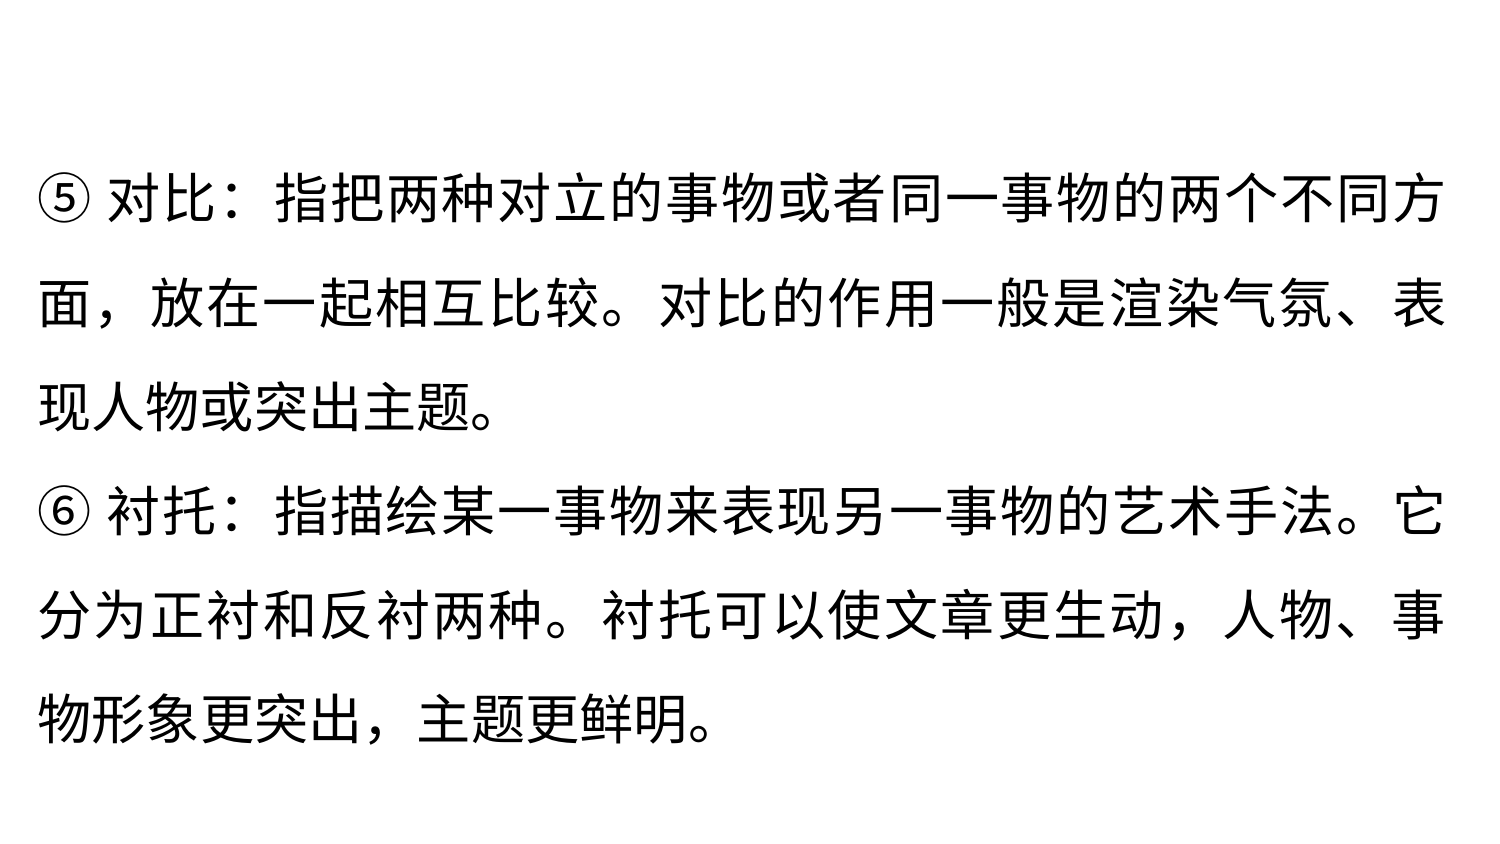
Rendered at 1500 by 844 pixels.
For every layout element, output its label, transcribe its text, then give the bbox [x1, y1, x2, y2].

text_box ⑤对比：指把两种对立的事物或者同一事物的两个不同方面，放在一起相互比较。对比的作用一般是渲染气氛、表现人物或突出主题。 ⑥衬托：指描绘某一事物来表现另一事物的艺术手法。它分为正衬和反衬两种。衬托可以使文章更生动，人物、事物形象更突出，主题更鲜明。 [22, 118, 1462, 758]
